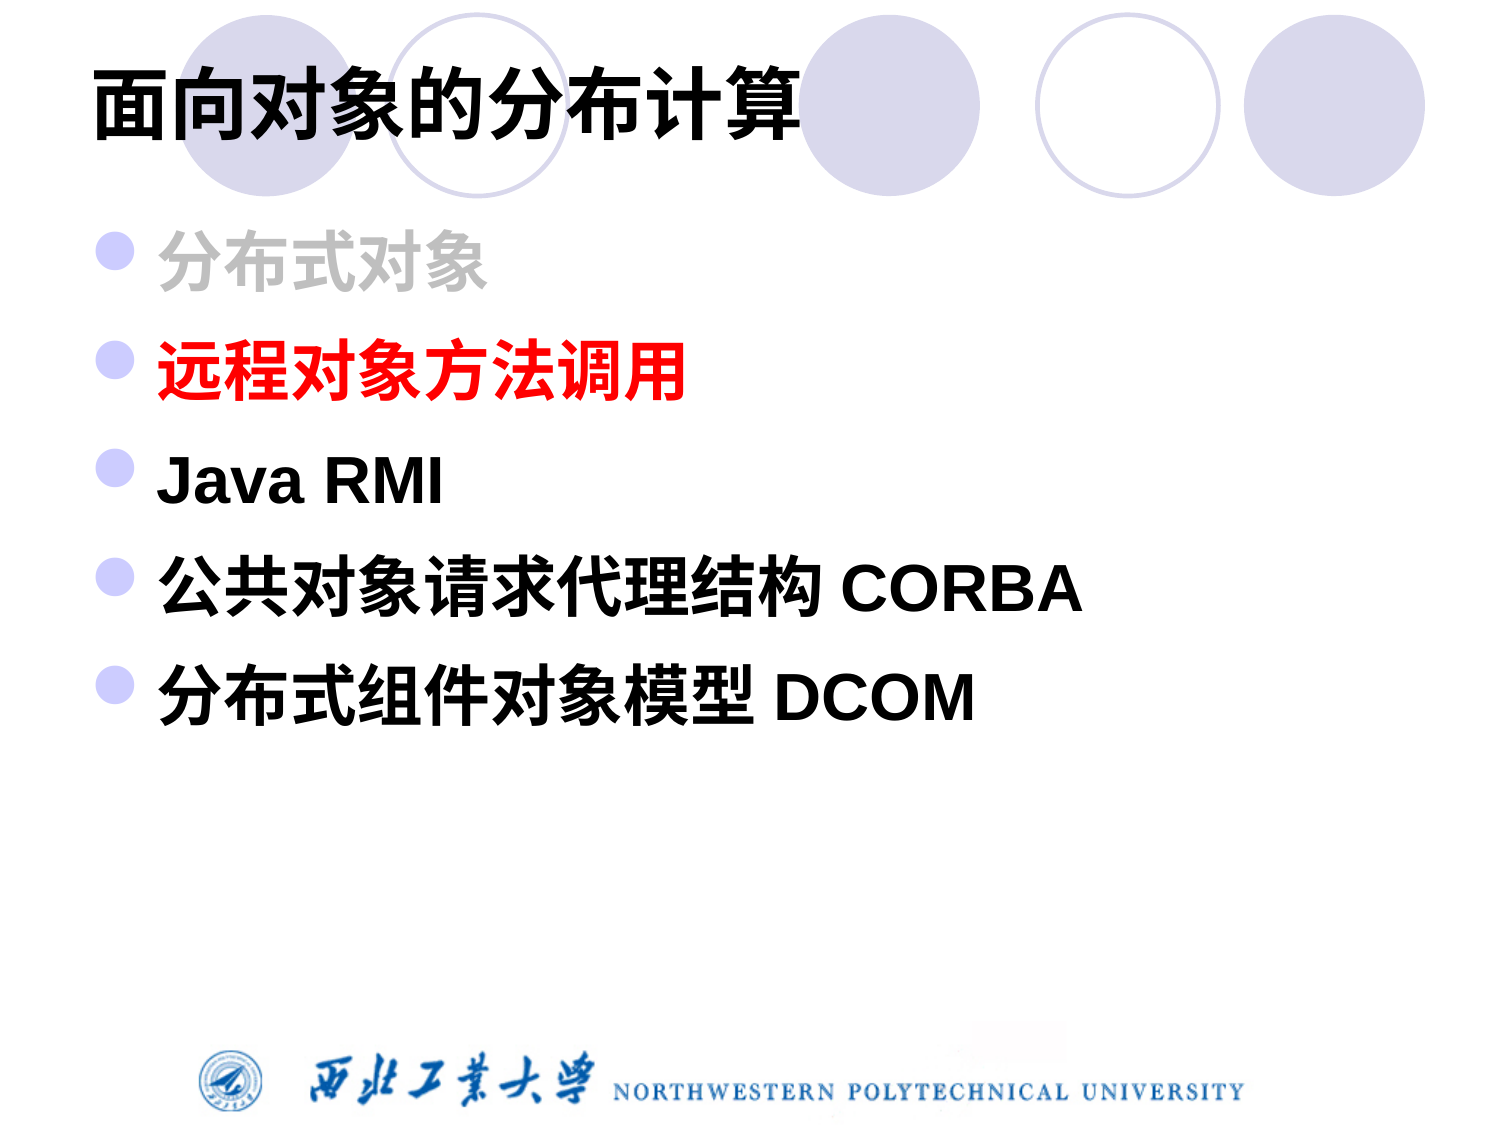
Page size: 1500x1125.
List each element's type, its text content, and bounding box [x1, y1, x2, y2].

list 分布式对象 远程对象方法调用 Java RMI 公共对象请求代理结构CORBA 分布式组件对象模型DCOM [75, 196, 1425, 1035]
picture [0, 1021, 1500, 1125]
title 面向对象的分布计算 [75, 19, 1425, 185]
